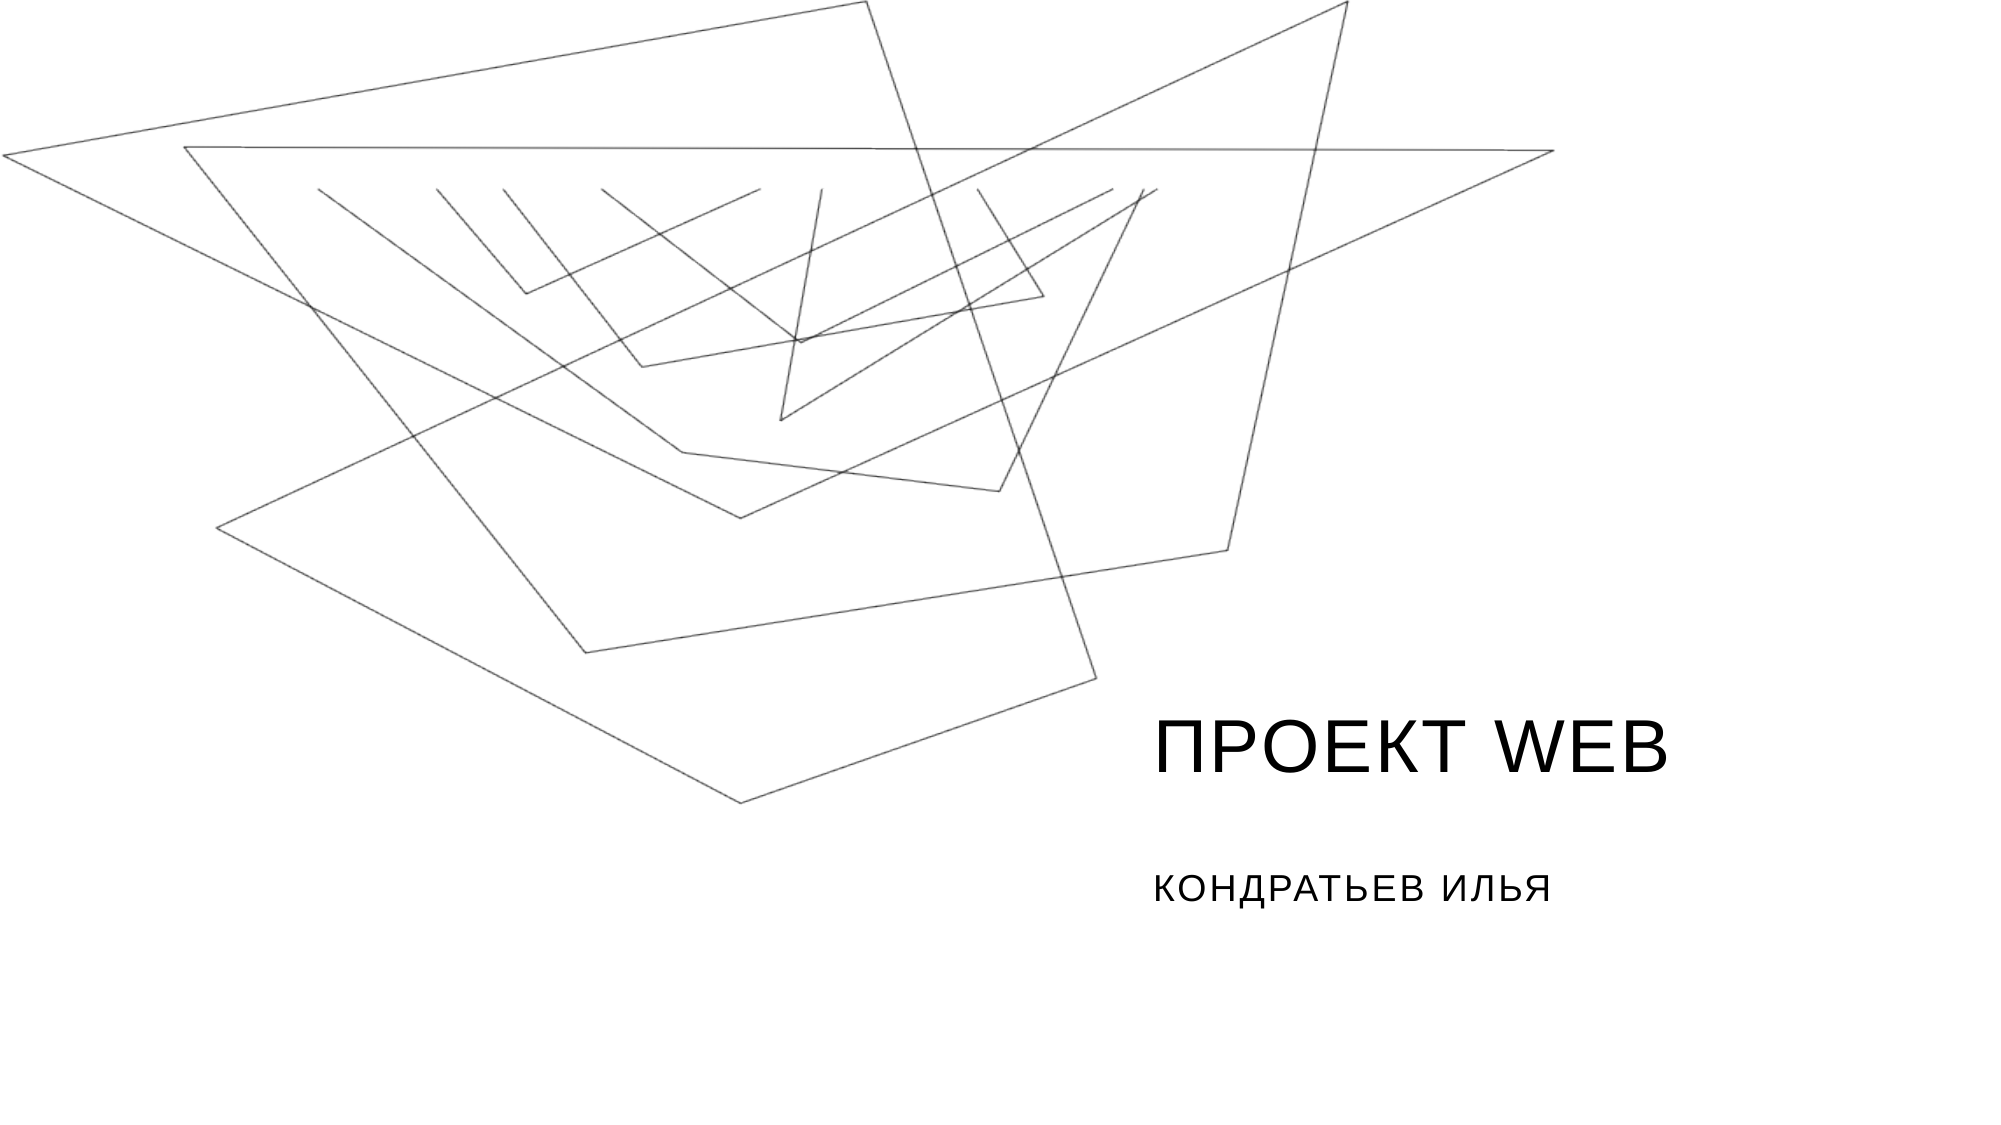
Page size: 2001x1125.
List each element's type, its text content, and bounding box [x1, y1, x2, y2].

title Проект web Кондратьев Илья [1138, 546, 1949, 1071]
picture [0, 0, 1557, 829]
